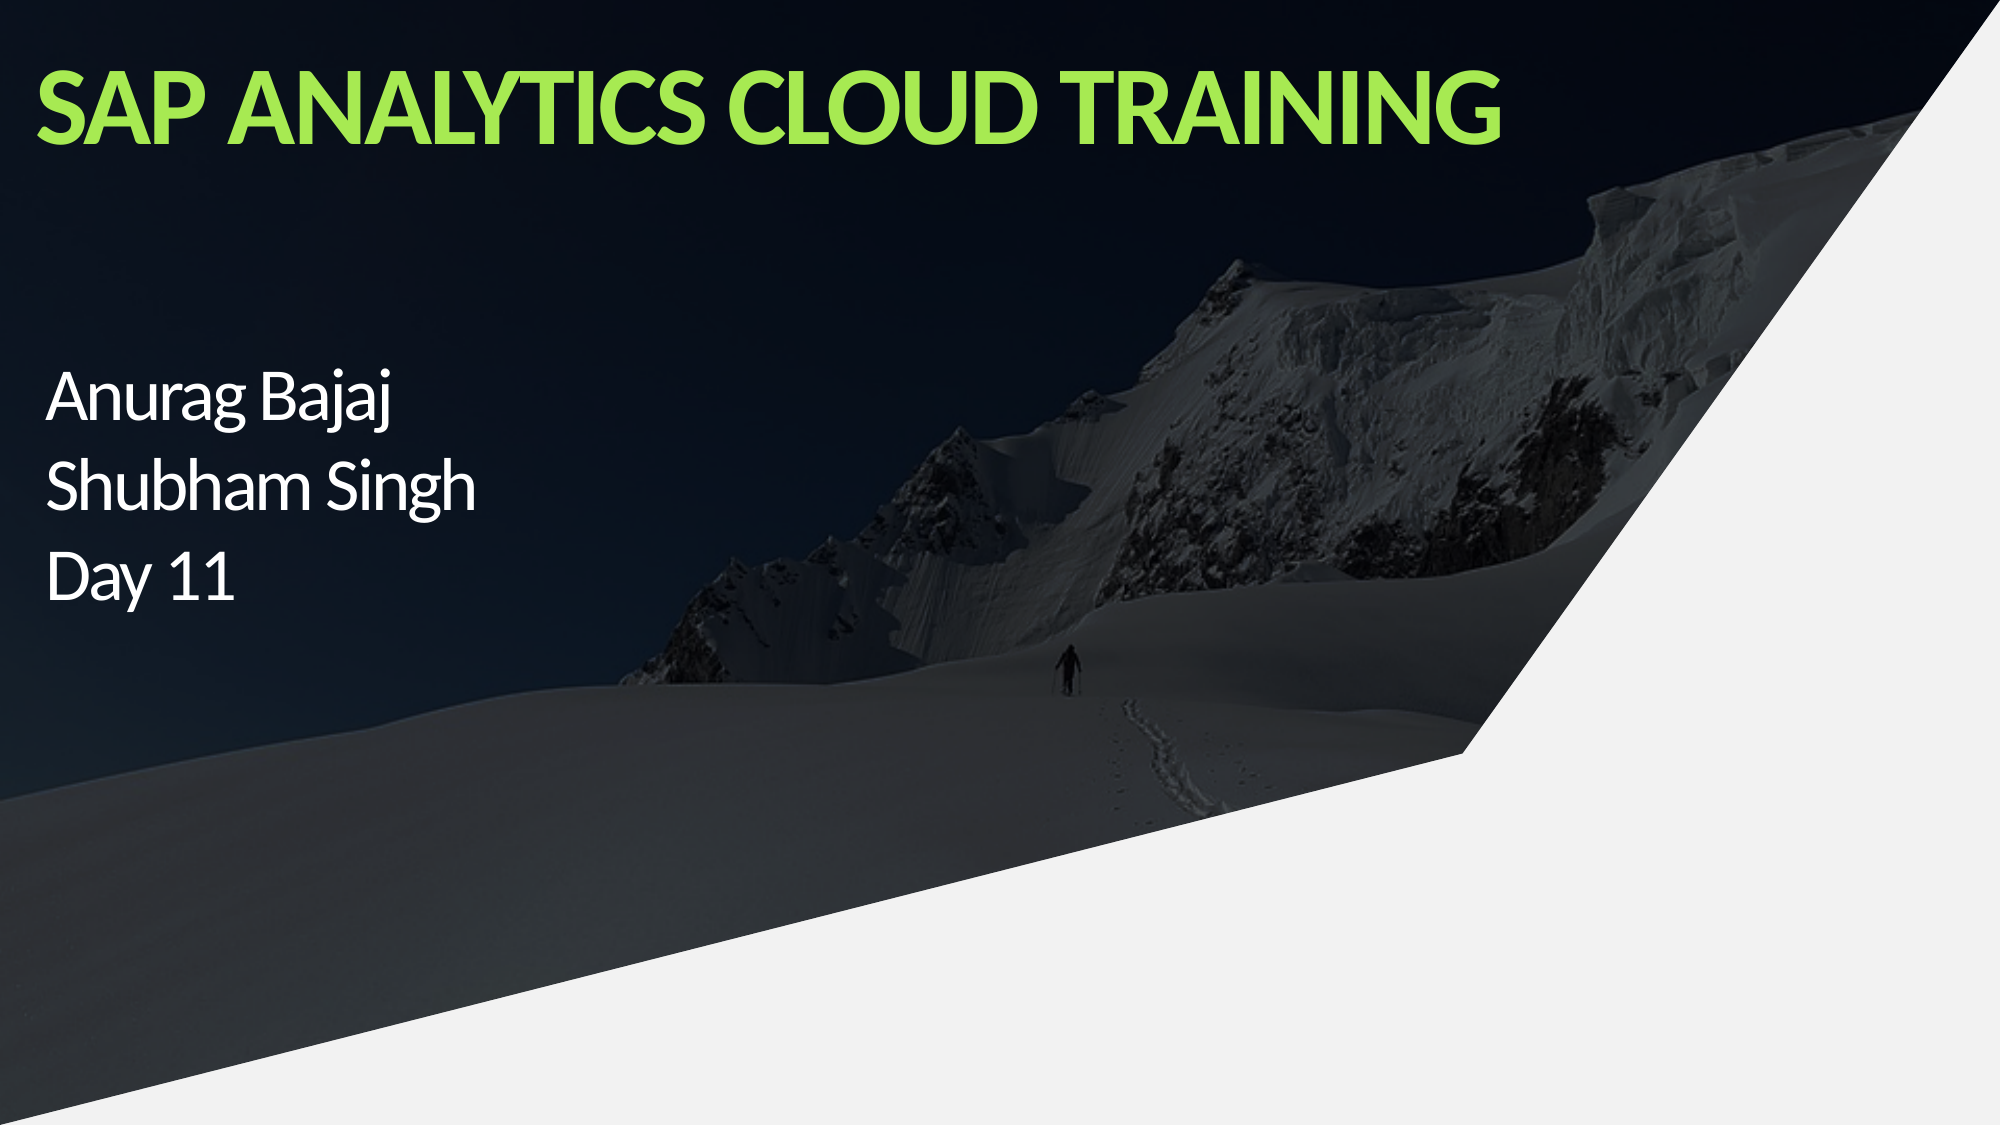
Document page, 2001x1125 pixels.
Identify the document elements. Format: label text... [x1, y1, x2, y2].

text_box [0, 0, 2000, 1125]
text_box Anurag Bajaj Shubham Singh Day 11 [30, 338, 1119, 623]
text_box SAP Analytics cloud training [20, 25, 1695, 175]
